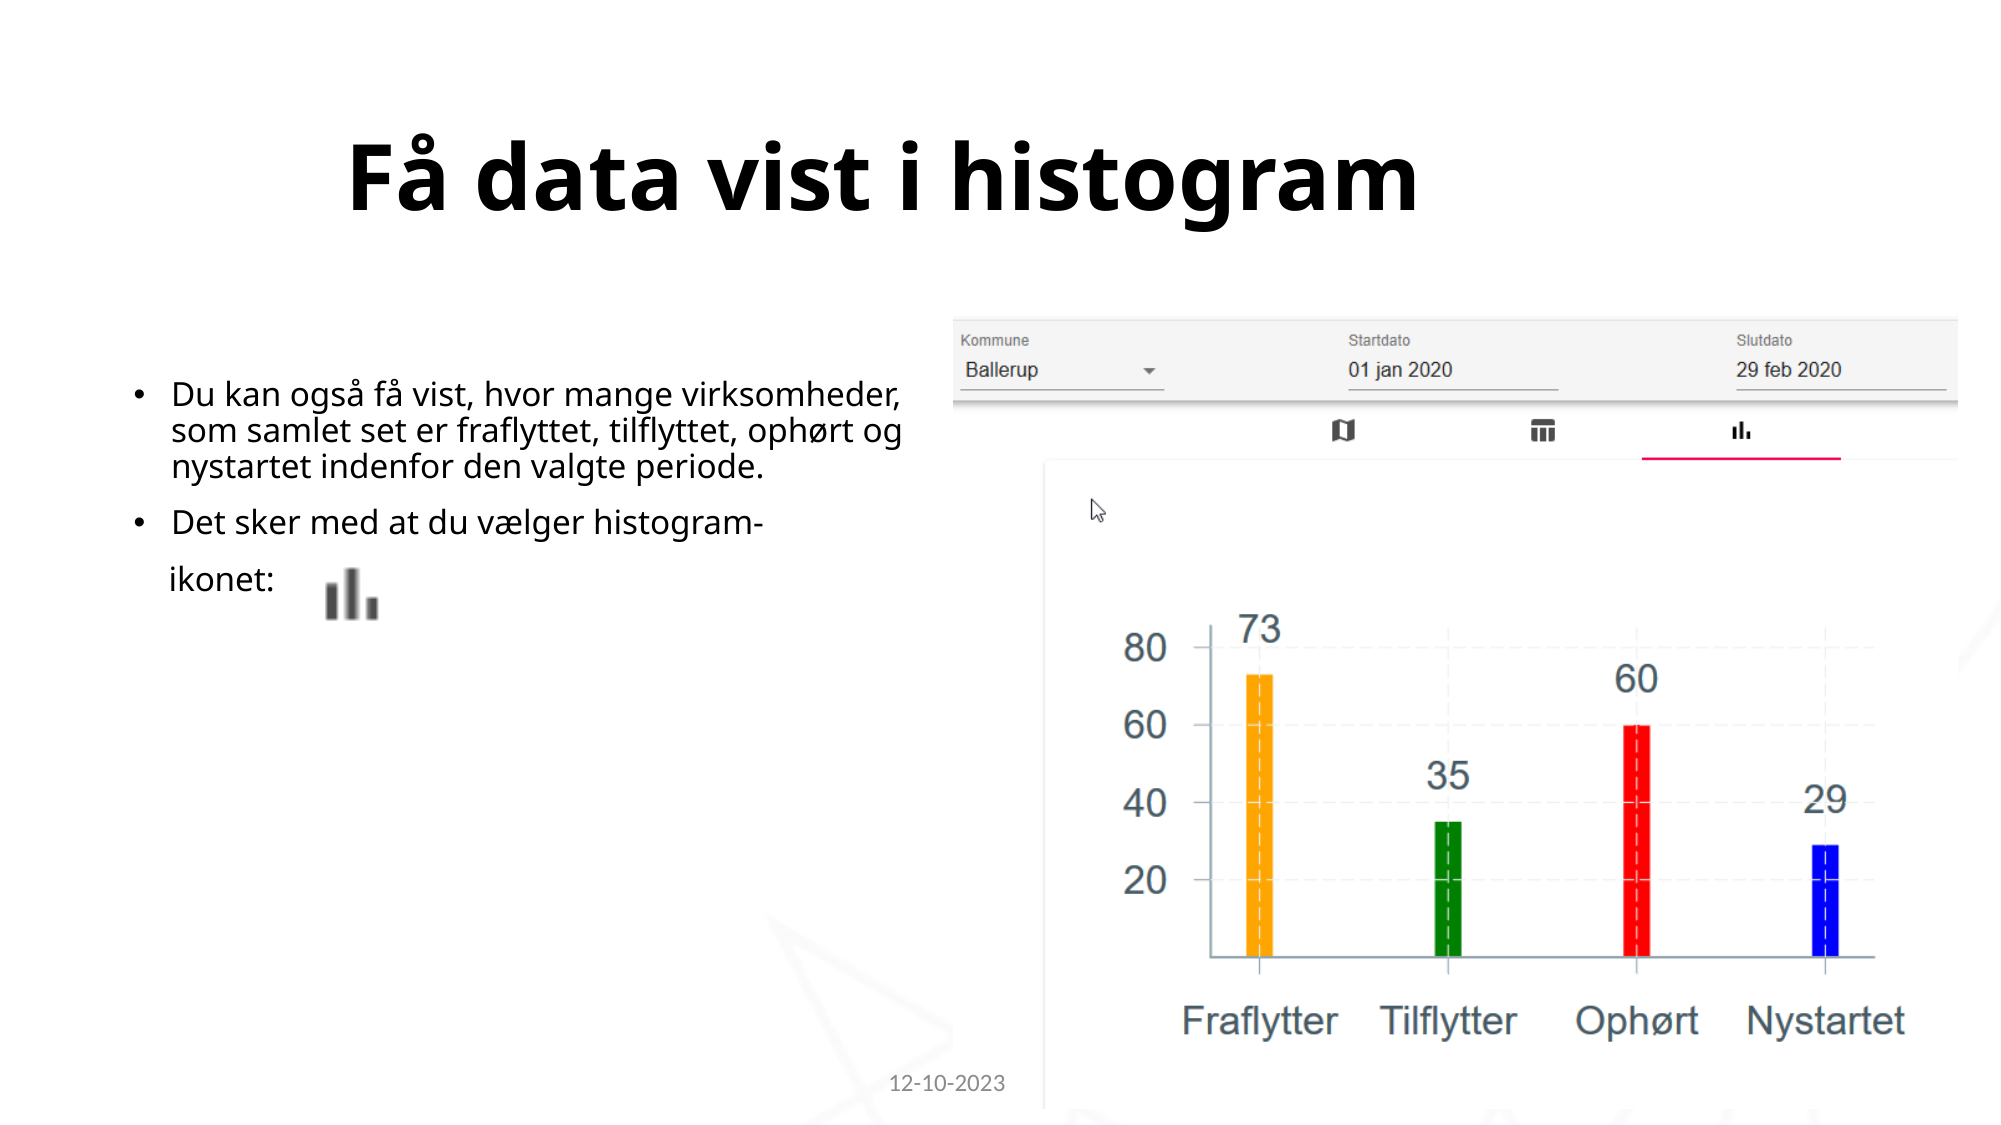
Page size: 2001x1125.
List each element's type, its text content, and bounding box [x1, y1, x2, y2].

title Få data vist i histogram [330, 73, 1820, 288]
picture [313, 555, 397, 632]
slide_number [873, 1051, 1027, 1111]
picture [632, 288, 2001, 1125]
list Du kan også få vist, hvor mange virksomheder, som samlet set er fraflyttet, tilflyttet, ophørt og nystartet indenfor den valgte periode. Det sker med at du vælger histogram- ikonet: [118, 370, 953, 1073]
